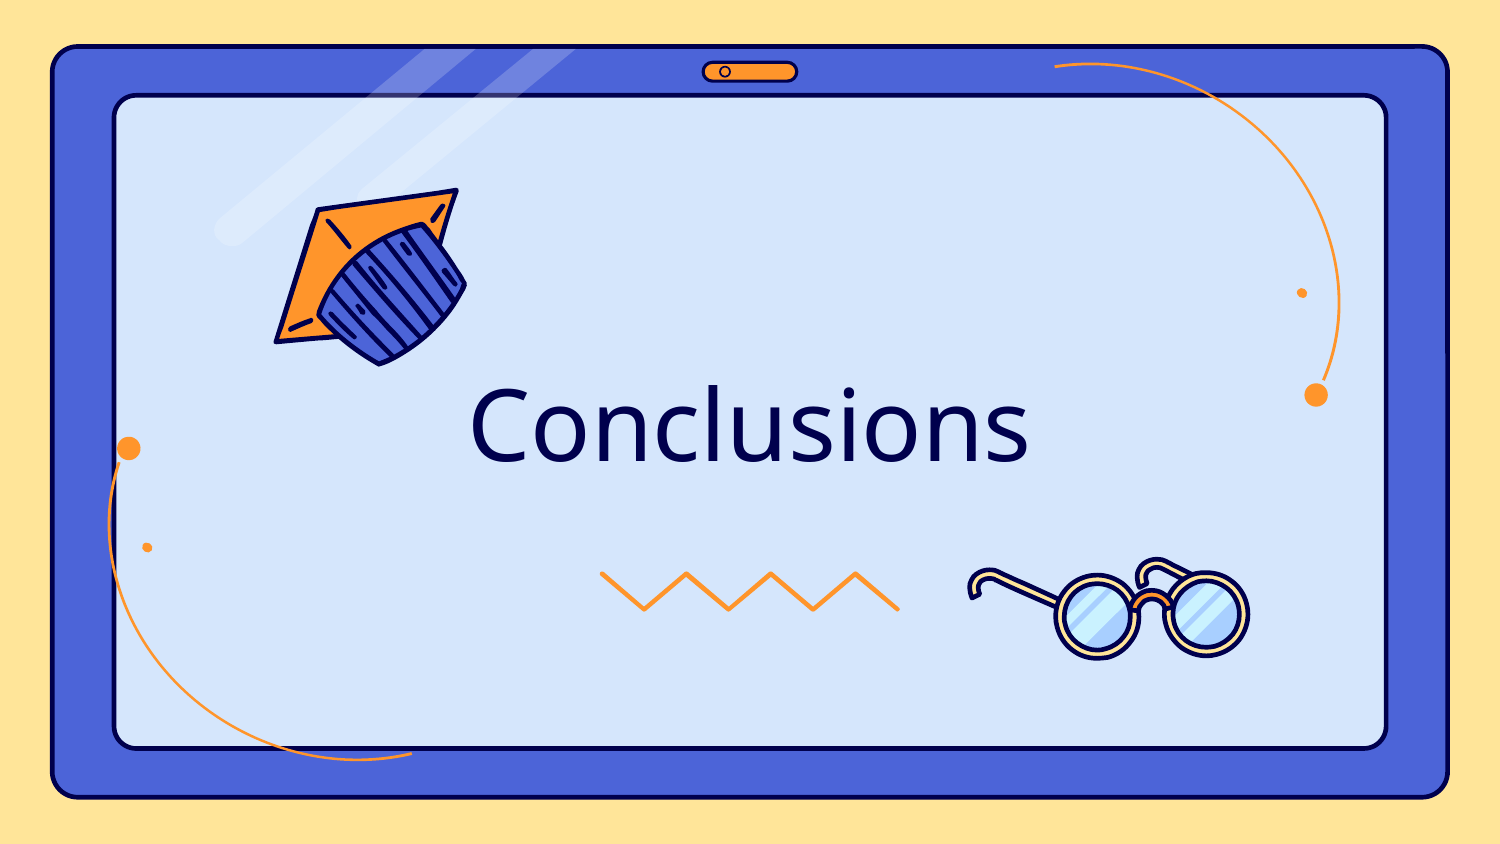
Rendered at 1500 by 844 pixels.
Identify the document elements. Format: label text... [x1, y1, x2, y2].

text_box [1099, 0, 1328, 423]
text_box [130, 413, 359, 844]
text_box [599, 571, 900, 612]
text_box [264, 199, 474, 368]
title Conclusions [335, 232, 1165, 612]
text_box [969, 558, 1249, 659]
